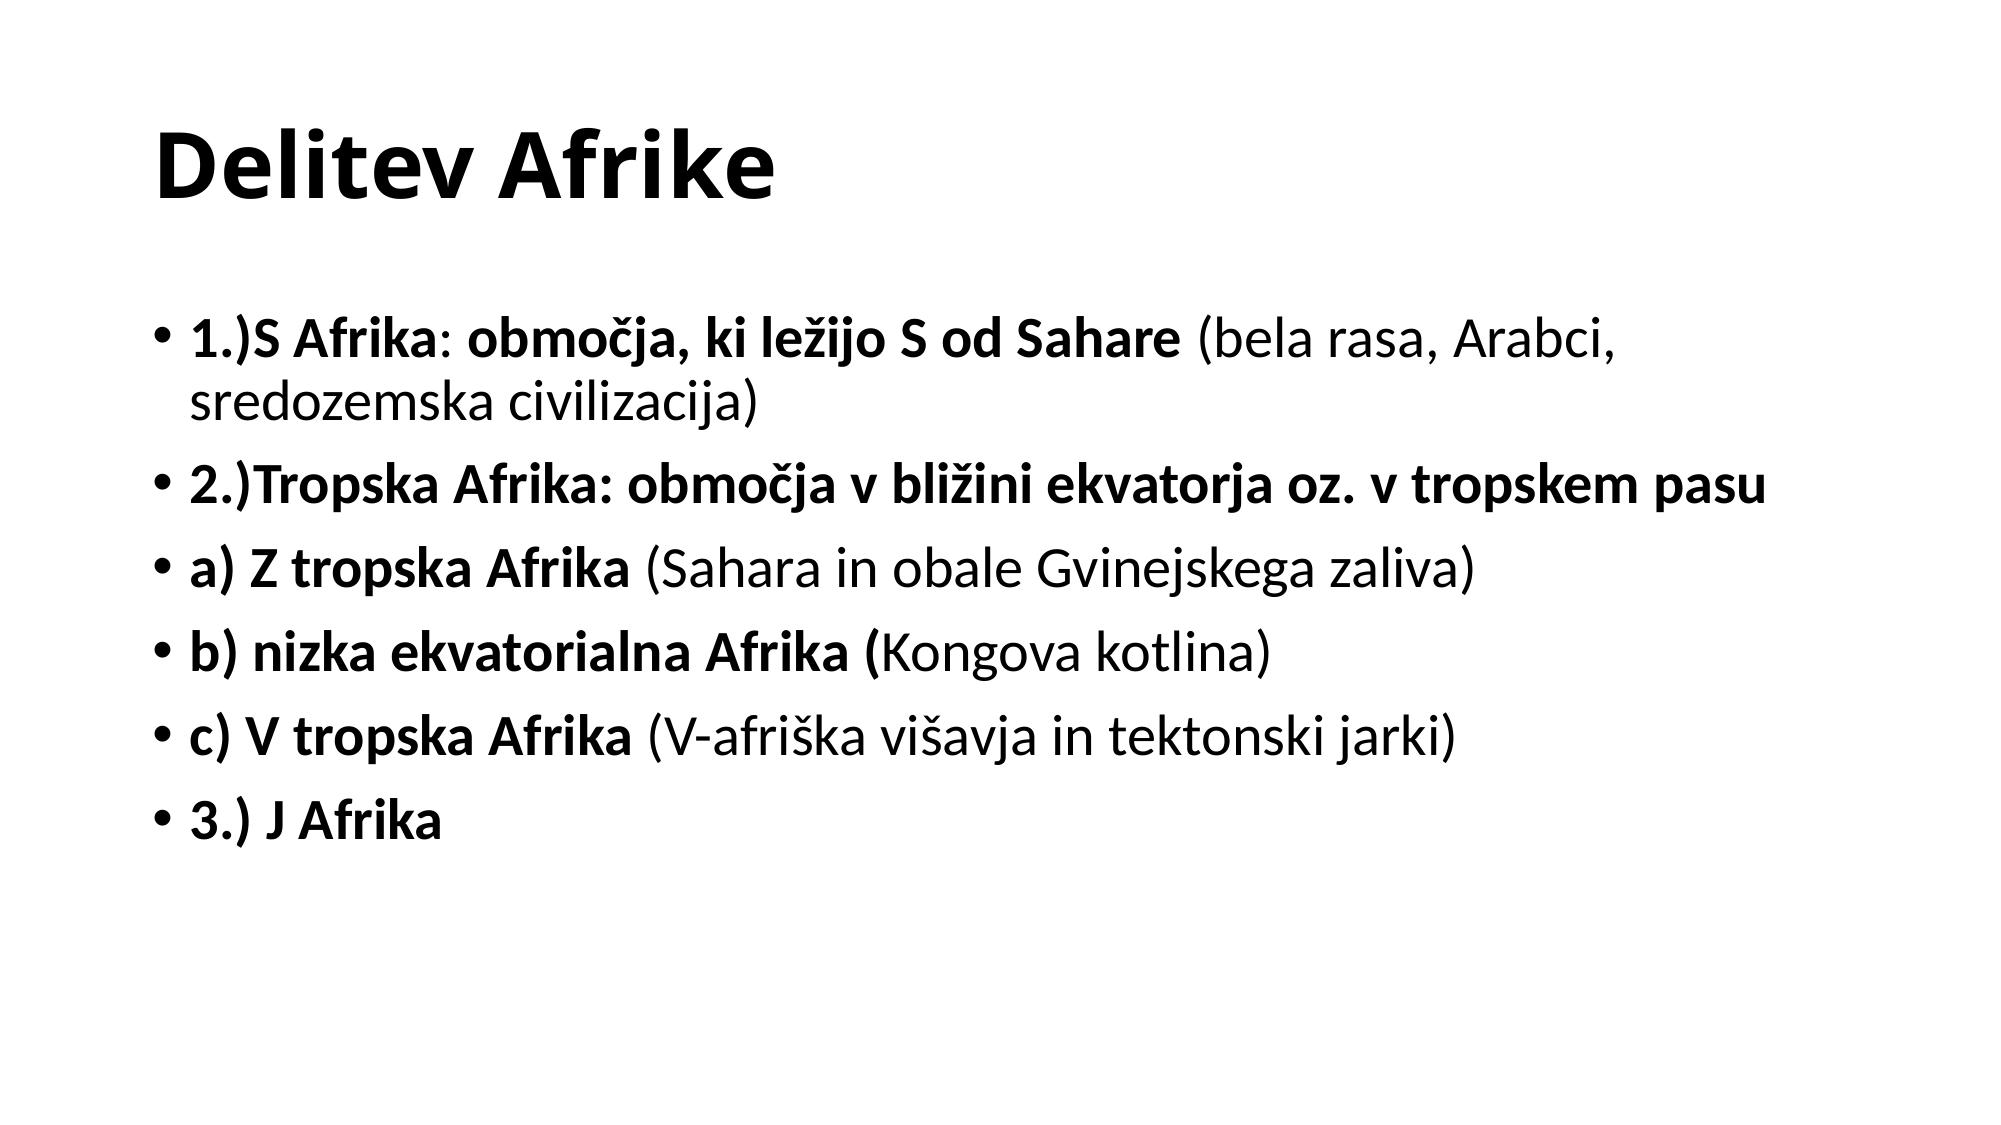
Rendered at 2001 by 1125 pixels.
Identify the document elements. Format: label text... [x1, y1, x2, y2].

list 1.)S Afrika: območja, ki ležijo S od Sahare (bela rasa, Arabci, sredozemska civilizacija) 2.)Tropska Afrika: območja v bližini ekvatorja oz. v tropskem pasu a) Z tropska Afrika (Sahara in obale Gvinejskega zaliva) b) nizka ekvatorialna Afrika (Kongova kotlina) c) V tropska Afrika (V-afriška višavja in tektonski jarki) 3.) J Afrika [137, 299, 1863, 1014]
title Delitev Afrike [137, 59, 1863, 278]
